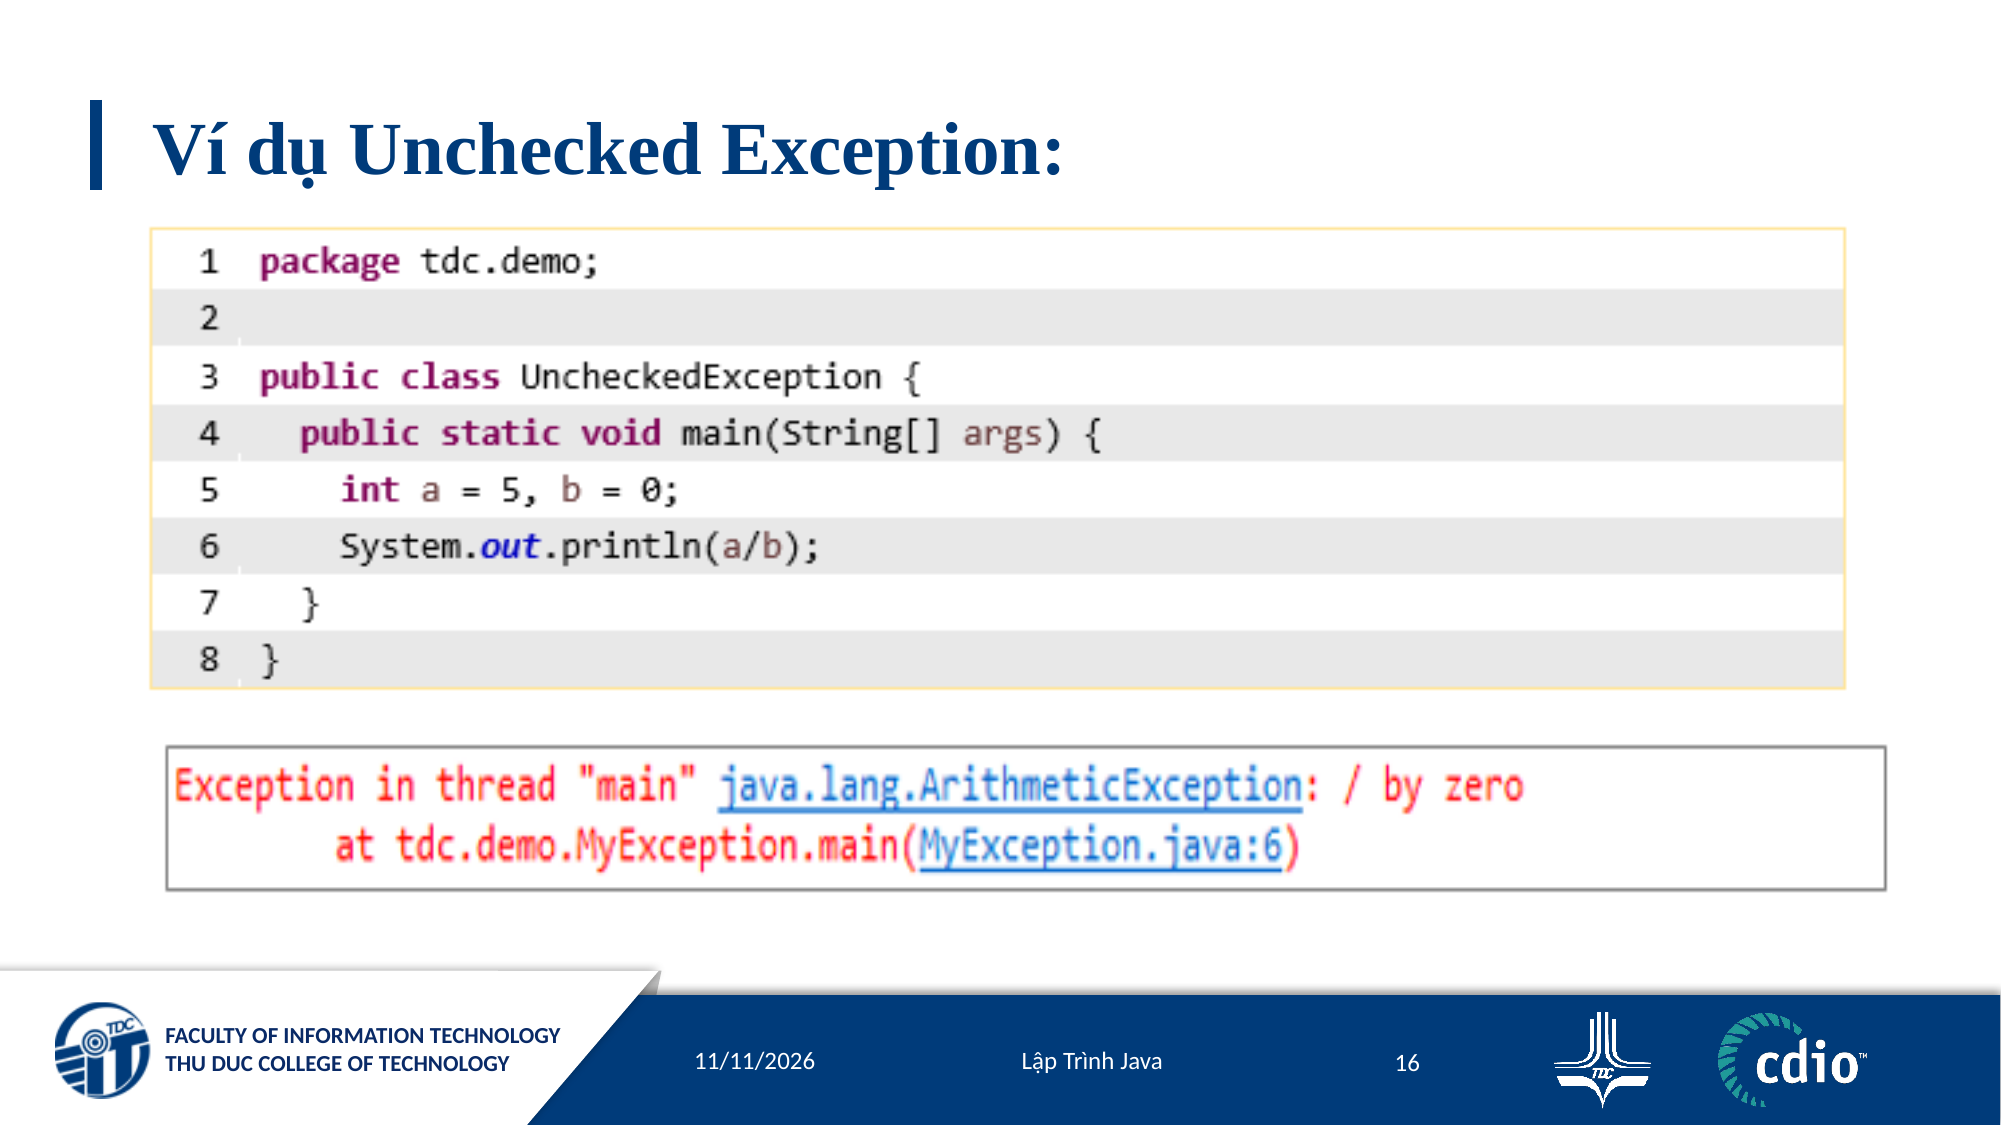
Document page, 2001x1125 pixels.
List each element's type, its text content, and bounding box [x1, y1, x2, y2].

picture [55, 1001, 453, 1099]
picture [1554, 1012, 1651, 1109]
title Ví dụ Unchecked Exception: [137, 63, 1863, 212]
picture [1718, 1013, 1867, 1107]
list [137, 212, 1863, 704]
picture [153, 727, 1901, 912]
